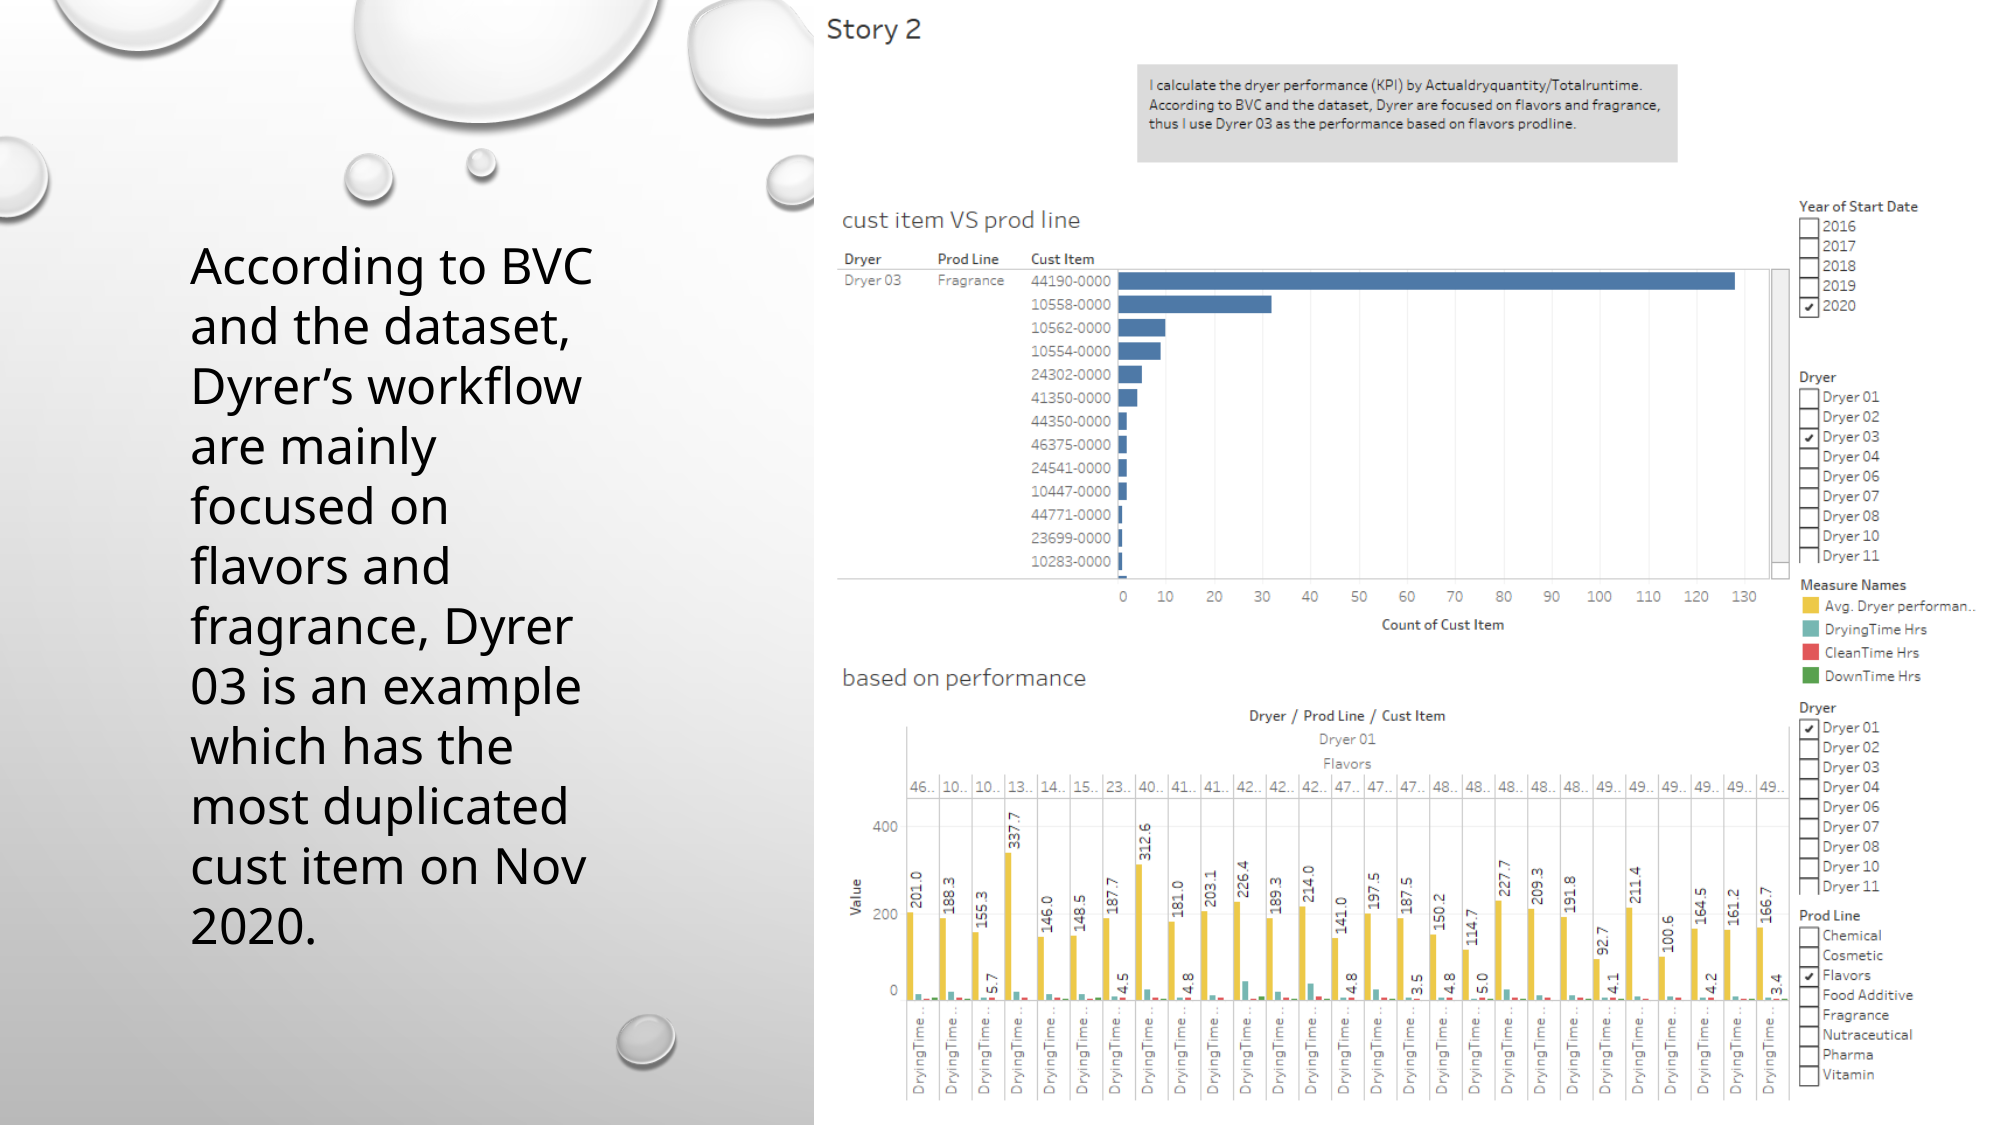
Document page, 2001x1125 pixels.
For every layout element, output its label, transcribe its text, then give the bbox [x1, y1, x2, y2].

text_box According to BVC and the dataset, Dyrer’s workflow are mainly focused on flavors and fragrance, Dyrer 03 is an example which has the most duplicated cust item on Nov 2020. [176, 227, 625, 962]
picture [0, 0, 2000, 1125]
